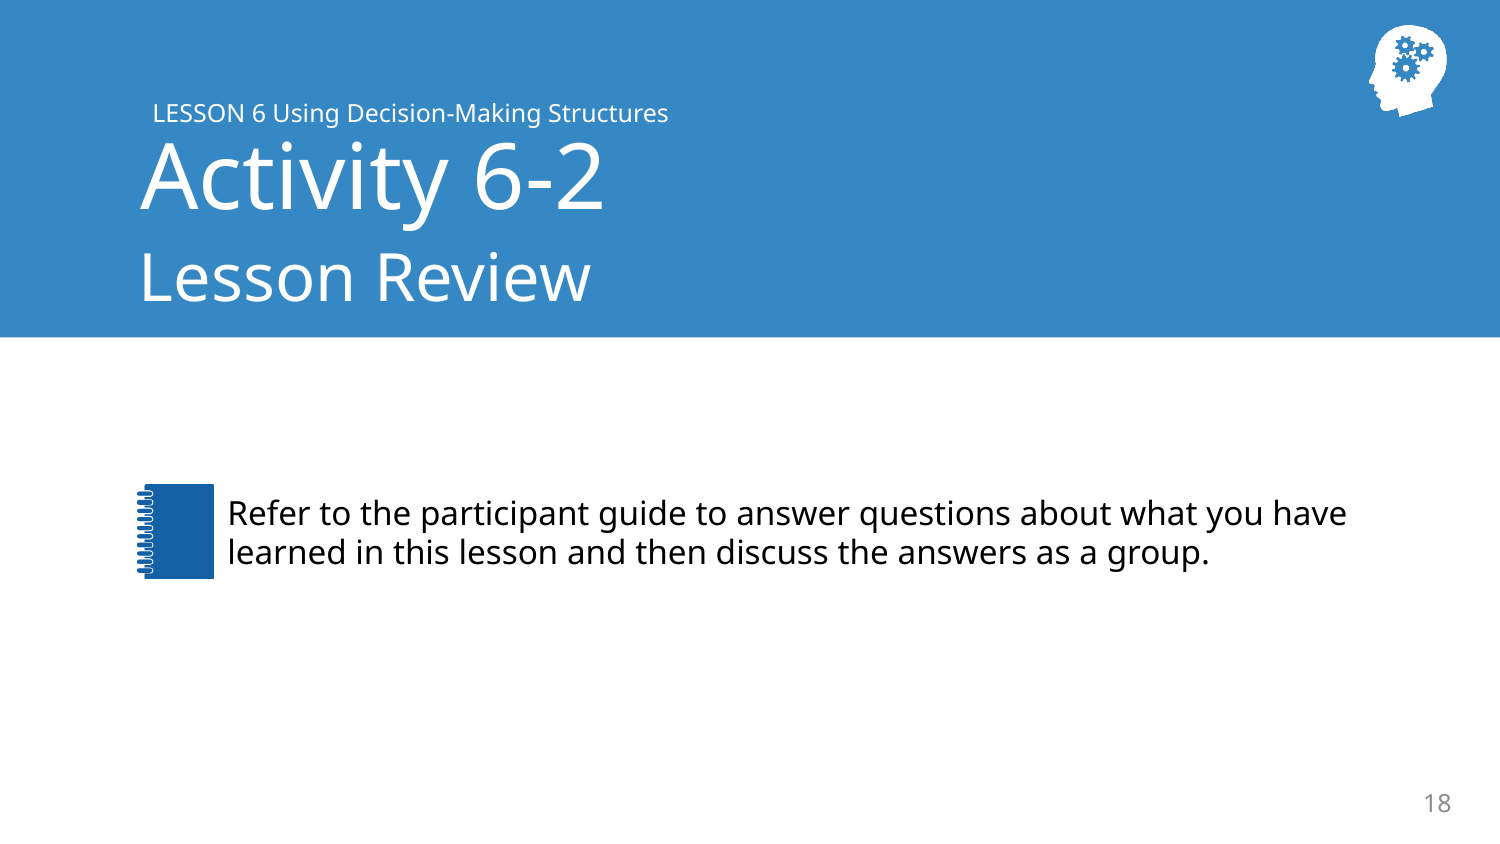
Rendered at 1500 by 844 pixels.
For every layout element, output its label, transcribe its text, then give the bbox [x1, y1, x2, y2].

slide_number 18 [1400, 782, 1475, 828]
text_box Refer to the participant guide to answer questions about what you have learned in this lesson and then discuss the answers as a group. [137, 484, 1422, 682]
list Activity 6-2 [125, 131, 1475, 238]
picture [137, 484, 214, 579]
picture [1369, 25, 1447, 117]
list Lesson Review [123, 236, 1474, 322]
